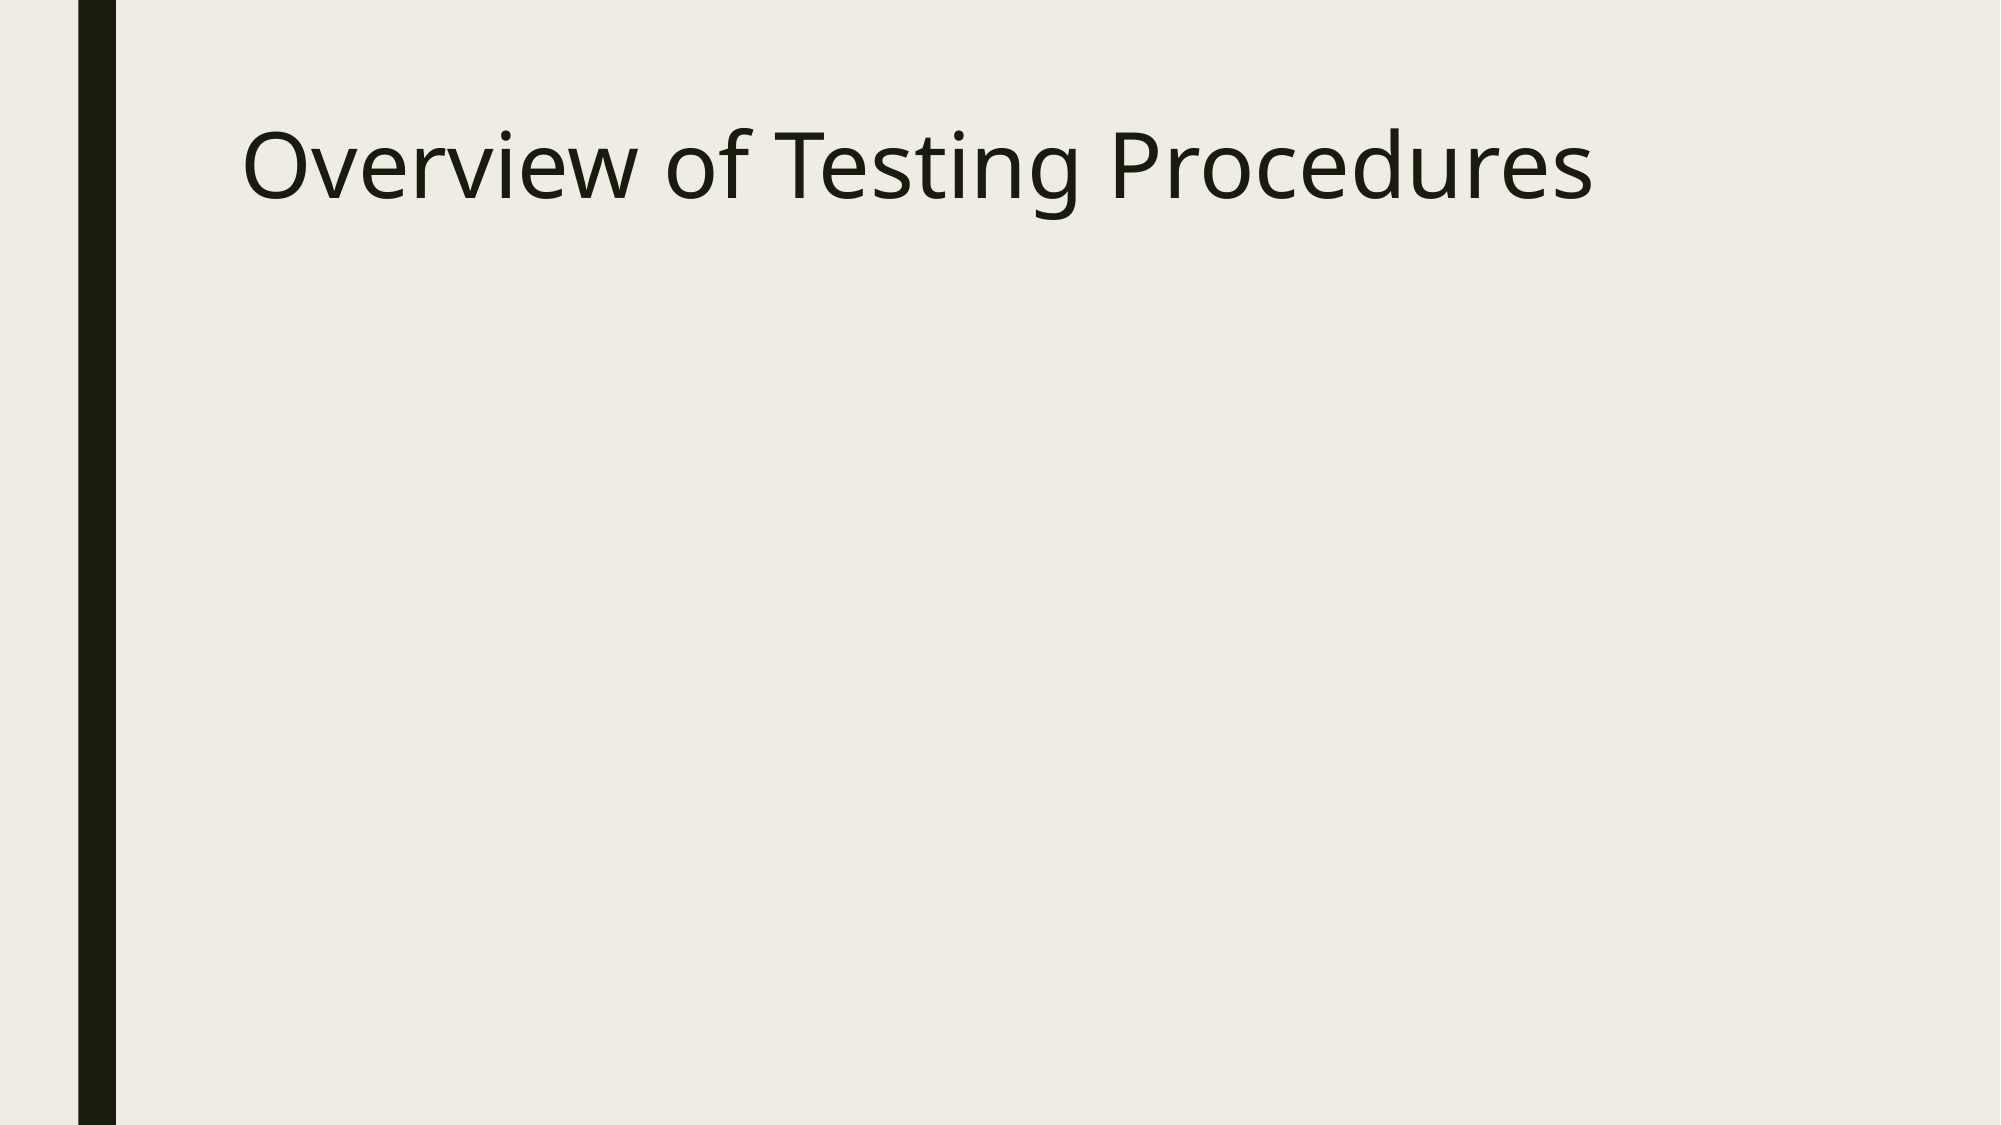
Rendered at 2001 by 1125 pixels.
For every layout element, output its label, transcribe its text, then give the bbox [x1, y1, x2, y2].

title Overview of Testing Procedures [225, 112, 1800, 357]
